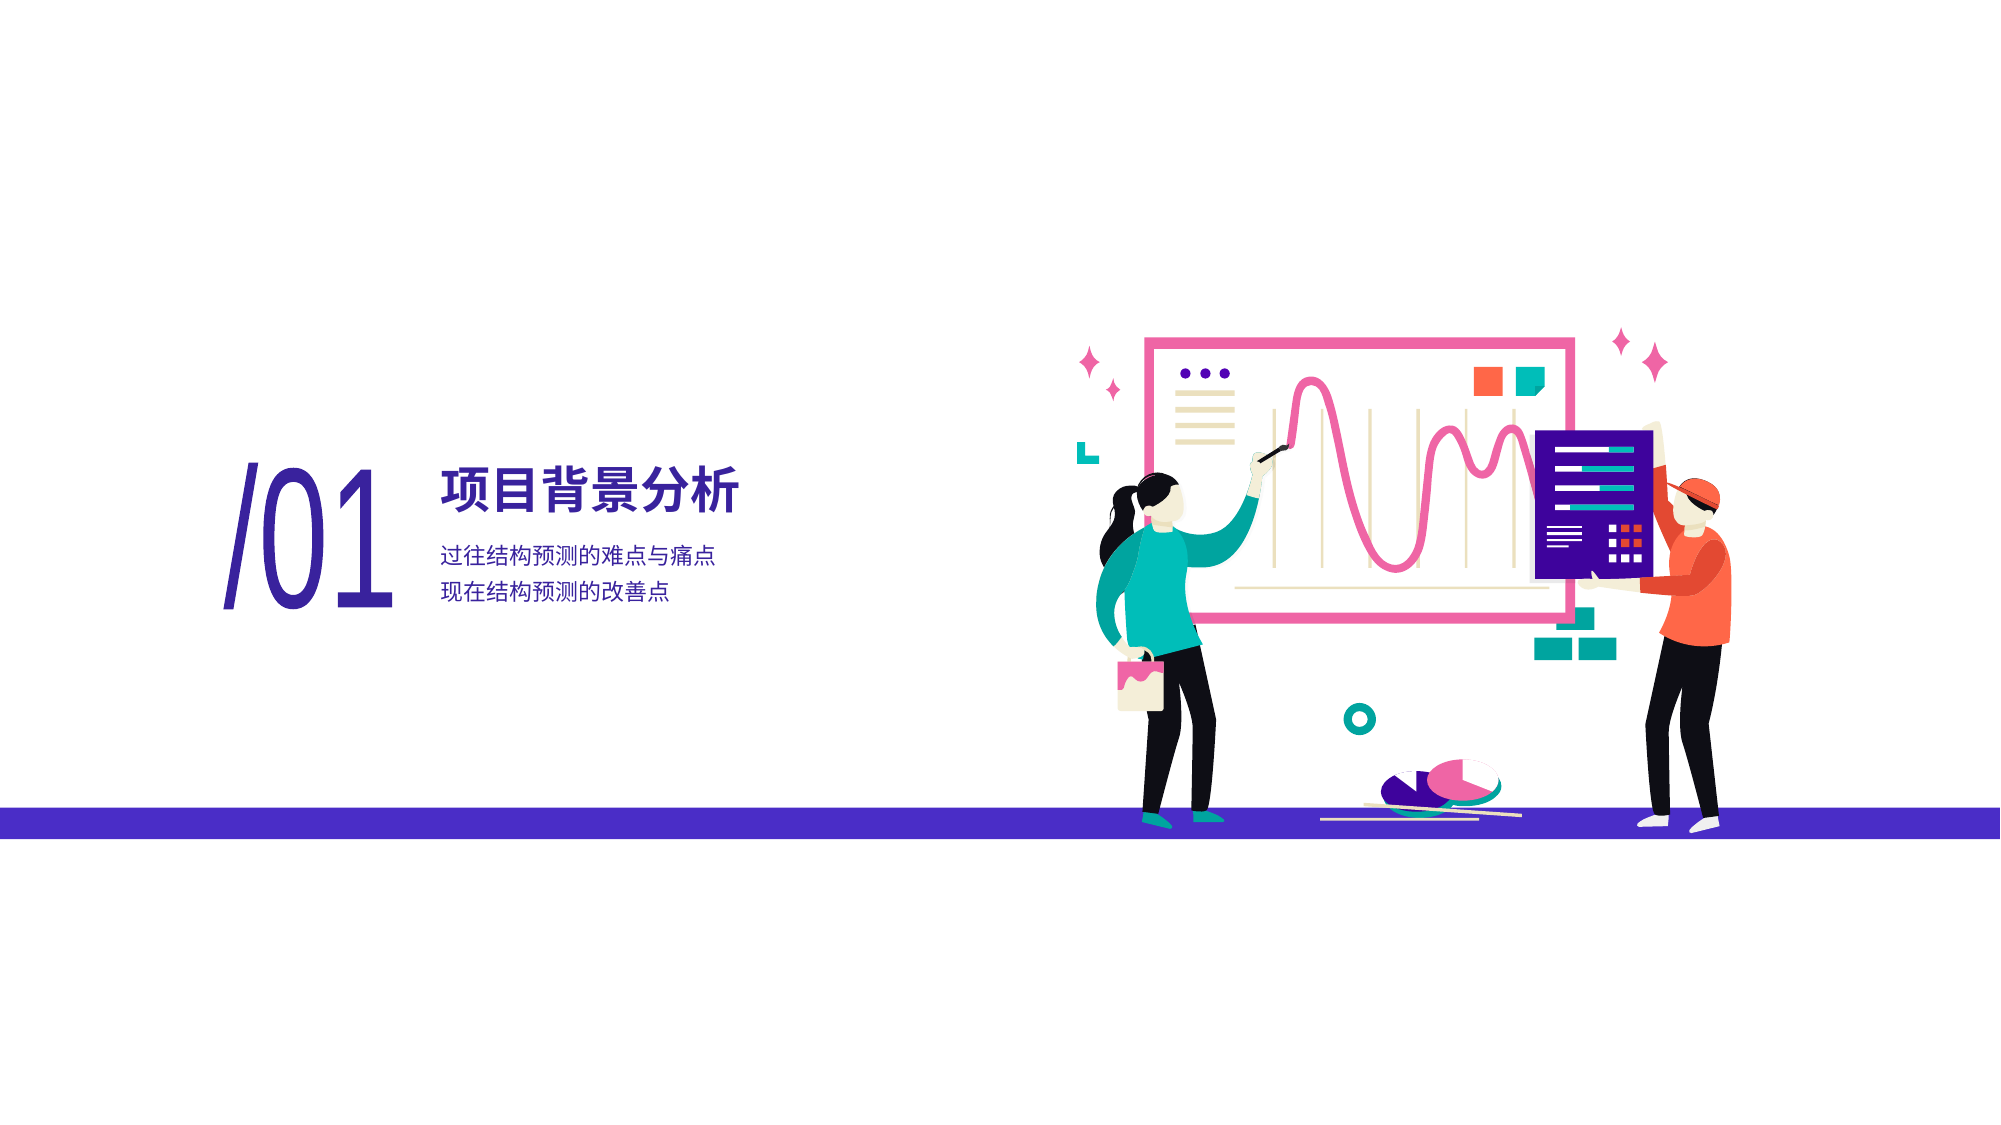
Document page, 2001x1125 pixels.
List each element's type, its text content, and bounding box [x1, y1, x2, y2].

title 项目背景分析 [425, 379, 1315, 526]
list 过往结构预测的难点与痛点 现在结构预测的改善点 [425, 526, 1315, 693]
